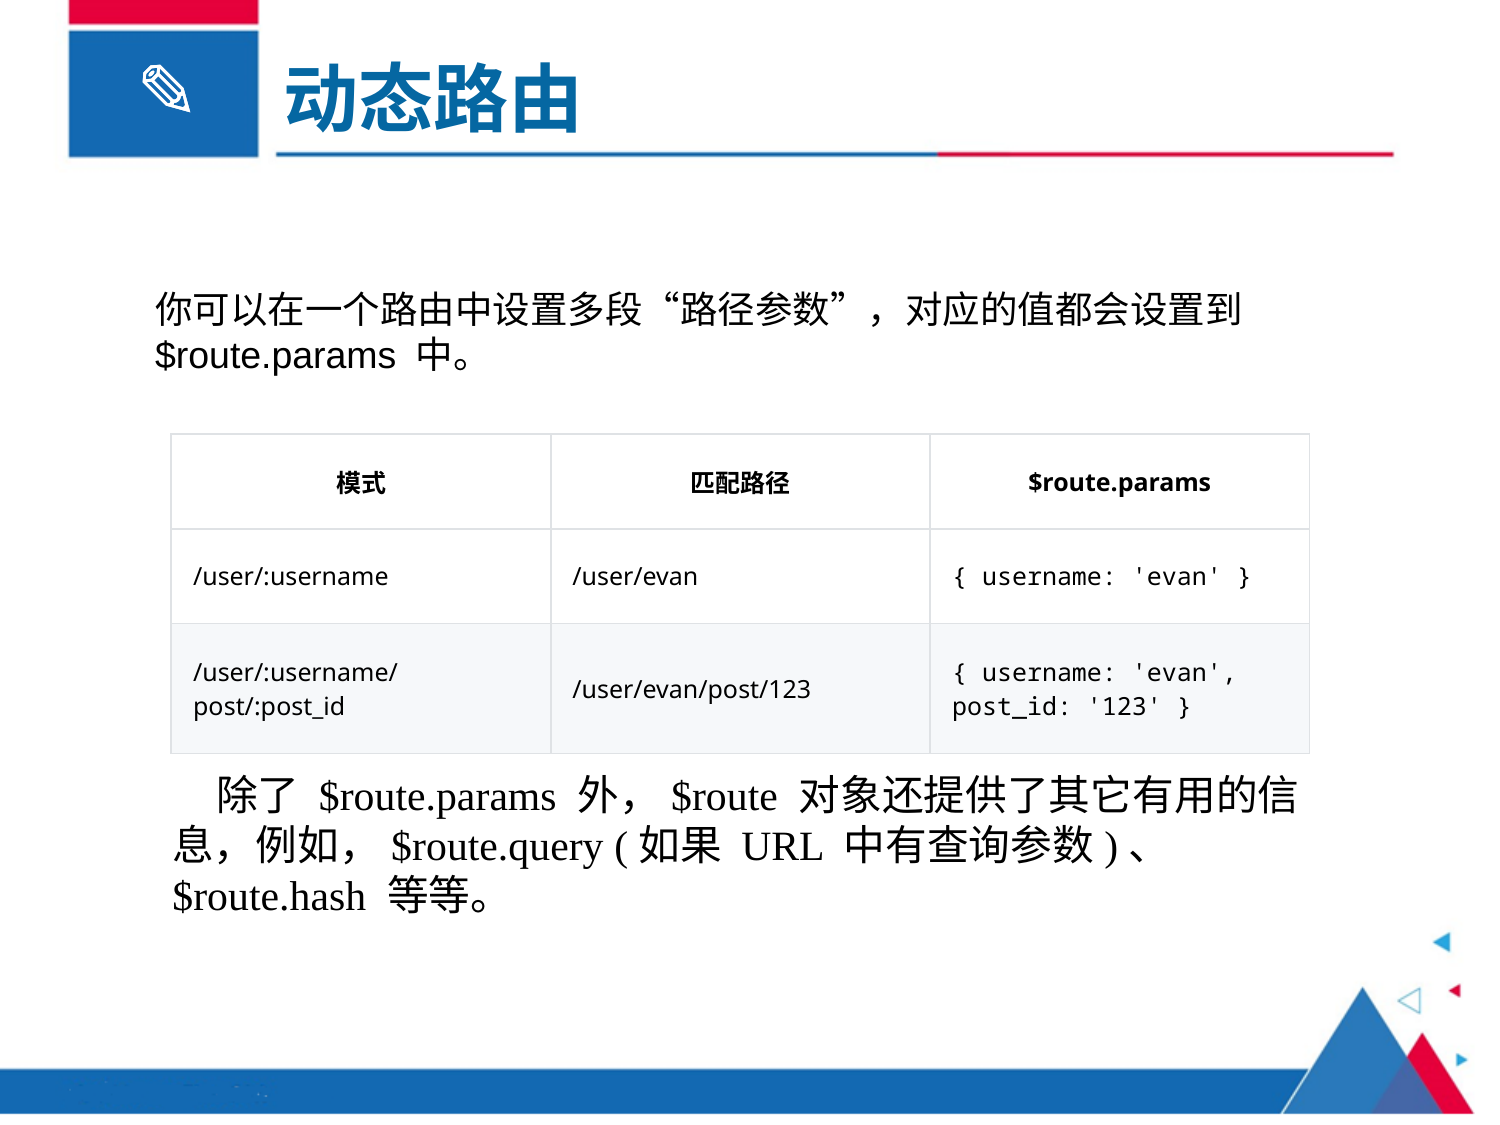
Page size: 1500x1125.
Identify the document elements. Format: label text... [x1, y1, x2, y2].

table_header 模式 [172, 435, 550, 528]
table_cell /user/evan [552, 530, 929, 623]
table_cell { username: 'evan' } [931, 530, 1309, 623]
text_box 除了 $route.params 外，$route 对象还提供了其它有用的信息，例如，$route.query (如果 URL 中有查询参数)、$route.hash 等等。 [157, 761, 1338, 927]
text_box 你可以在一个路由中设置多段“路径参数”，对应的值都会设置到 $route.params 中。 [140, 278, 1438, 383]
table_header $route.params [931, 435, 1309, 528]
table_cell { username: 'evan', post_id: '123' } [931, 624, 1309, 753]
picture [0, 0, 1500, 1125]
table_cell /user/:username/post/:post_id [172, 624, 550, 753]
table_cell /user/:username [172, 530, 550, 623]
table_cell /user/evan/post/123 [552, 624, 929, 753]
text_box 动态路由 [268, 35, 1500, 158]
table_header 匹配路径 [552, 435, 929, 528]
